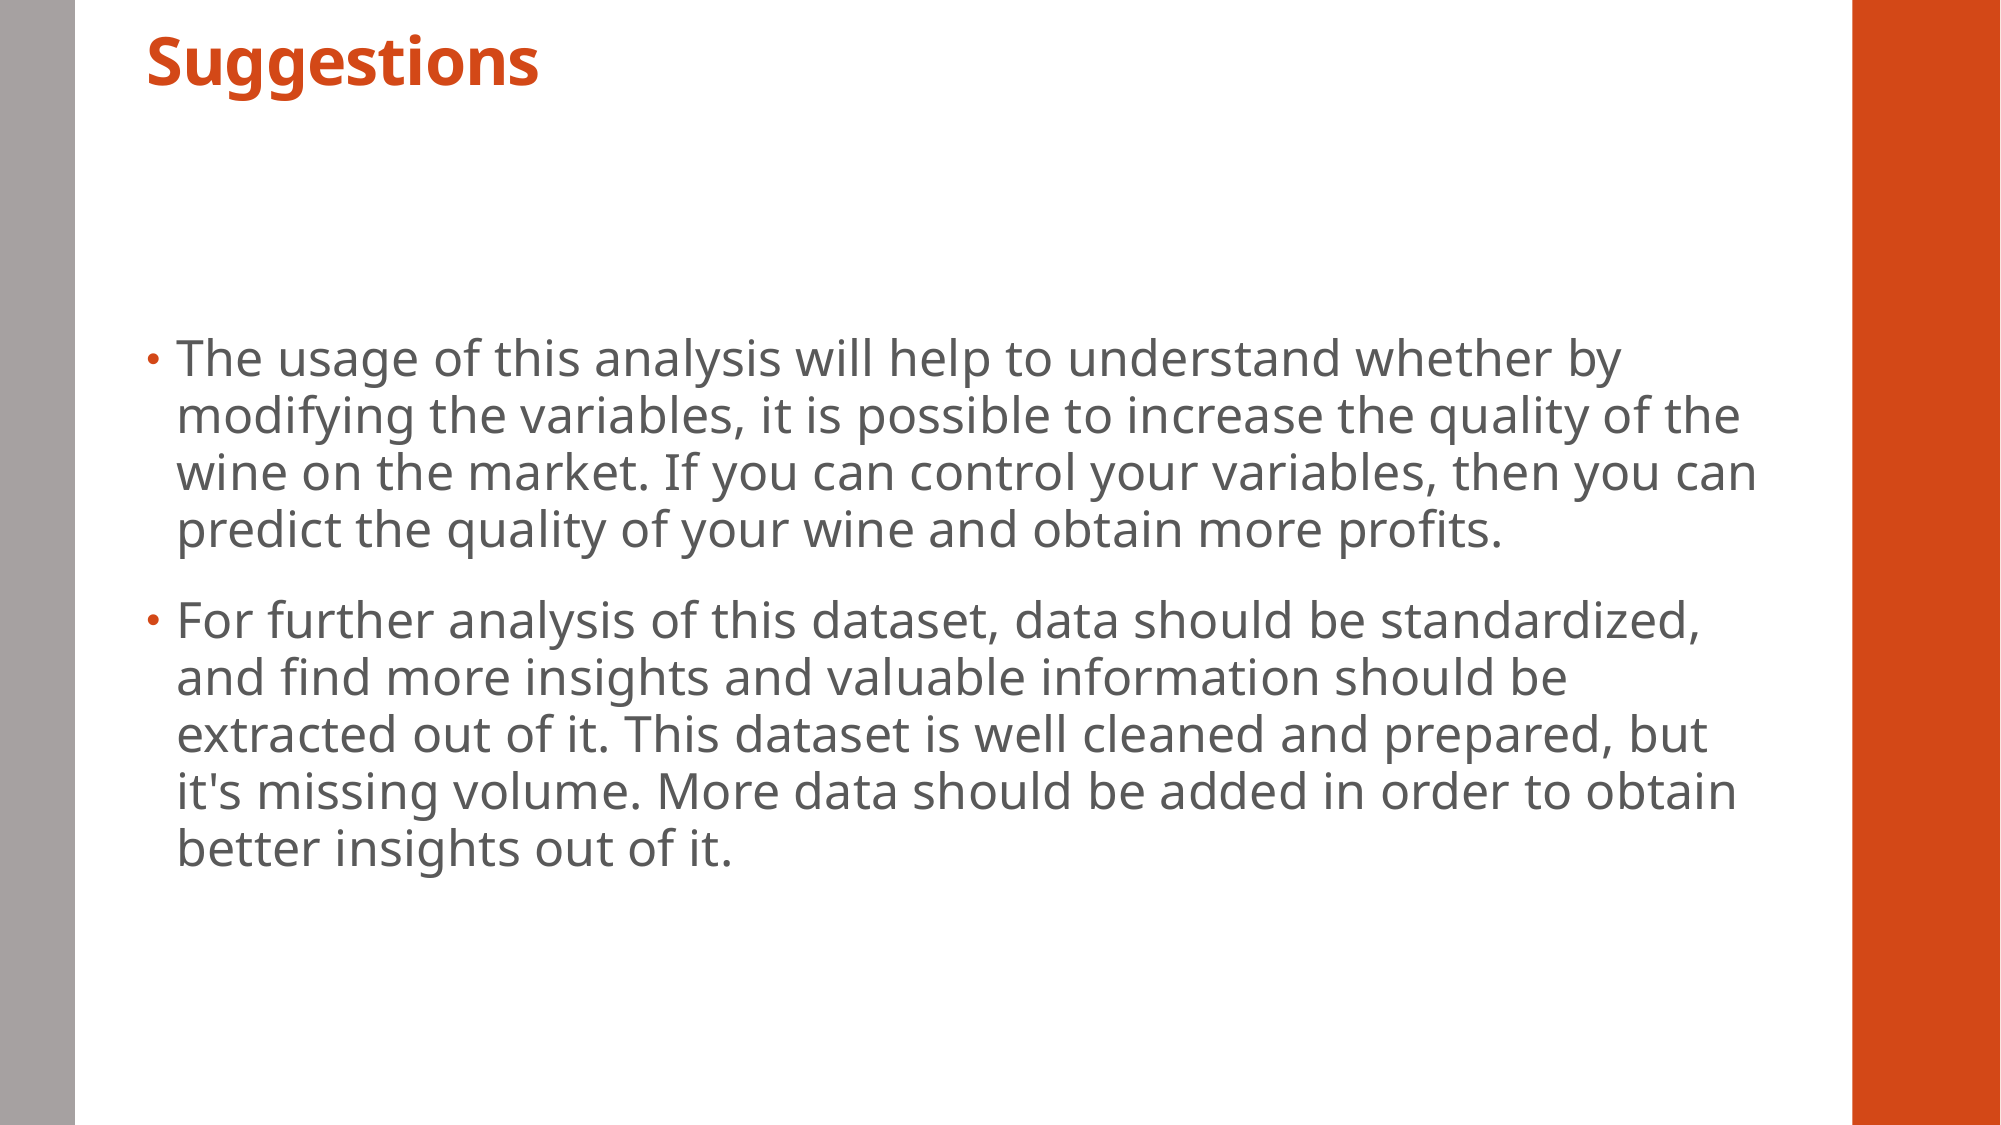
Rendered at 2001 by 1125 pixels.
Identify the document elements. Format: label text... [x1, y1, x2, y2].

title Suggestions [131, 0, 1797, 108]
list The usage of this analysis will help to understand whether by modifying the variables, it is possible to increase the quality of the wine on the market. If you can control your variables, then you can predict the quality of your wine and obtain more profits. For further analysis of this dataset, data should be standardized, and find more insights and valuable information should be extracted out of it. This dataset is well cleaned and prepared, but it's missing volume. More data should be added in order to obtain better insights out of it. [131, 149, 1797, 1102]
